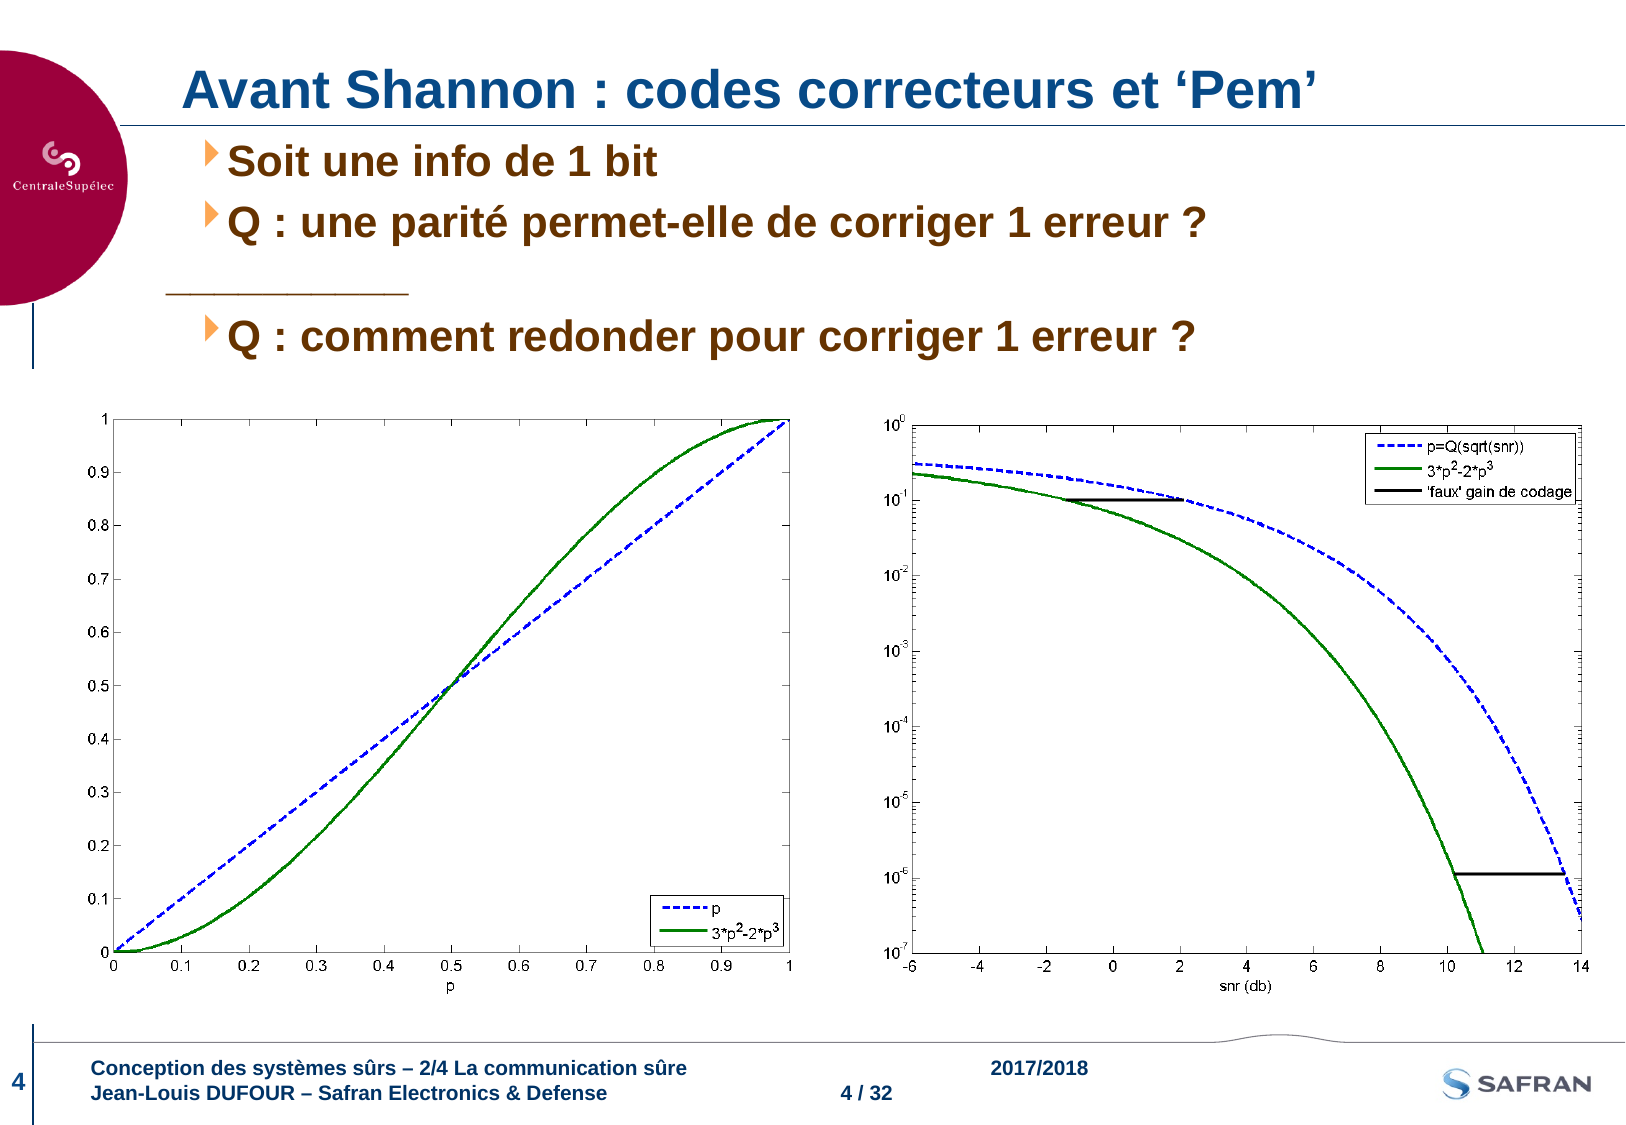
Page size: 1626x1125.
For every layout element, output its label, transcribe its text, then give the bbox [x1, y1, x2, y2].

picture [1391, 1058, 1626, 1125]
picture [0, 369, 1625, 1024]
text_box Soit une info de 1 bit Q : une parité permet-elle de corriger 1 erreur ? __________ Q : comment redonder pour corriger 1 erreur ? __________ Q : qu’elle est la ‘Probabilité d’Erreur Message’ ? ________ [115, 125, 1463, 375]
title Avant Shannon : codes correcteurs et ‘Pem’ [165, 35, 1613, 138]
picture [0, 1, 148, 327]
